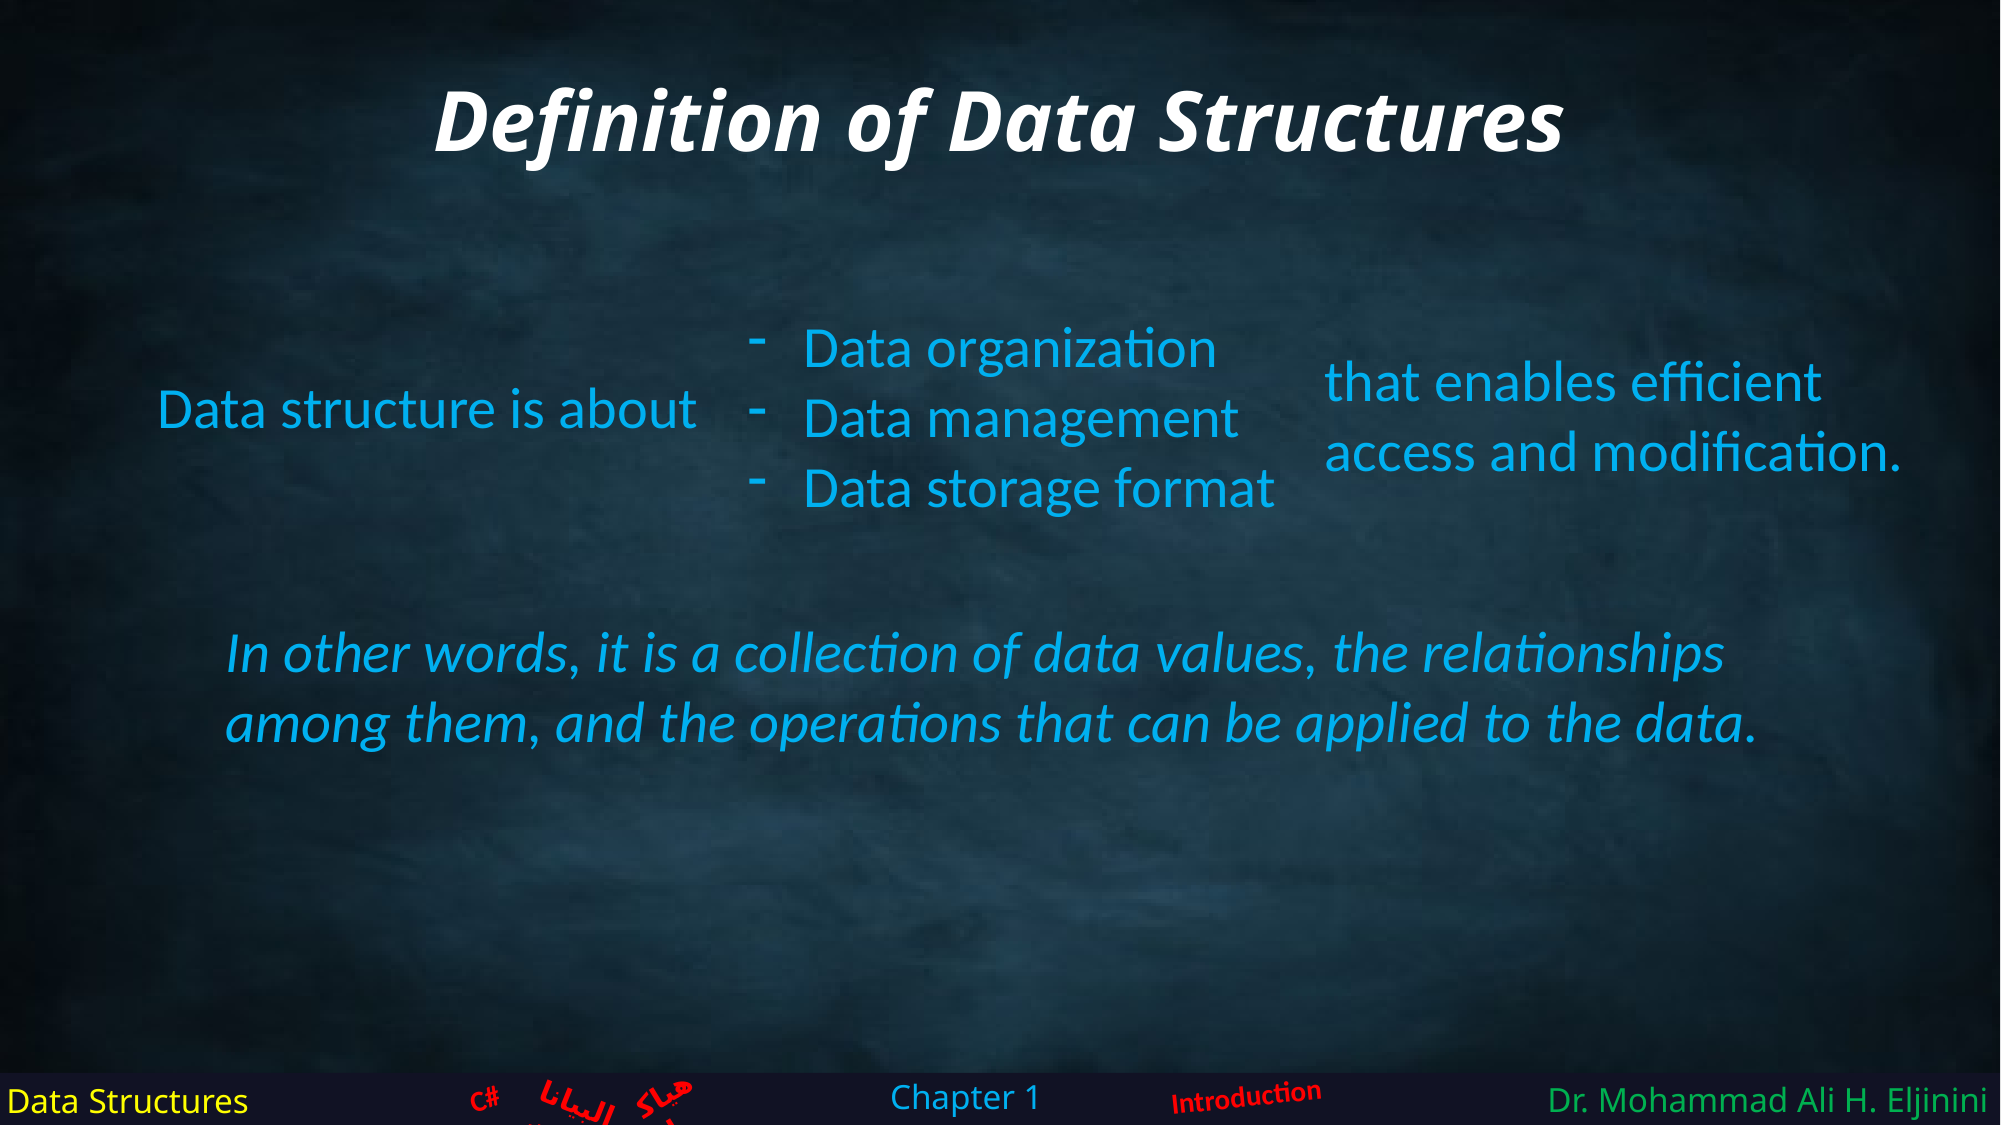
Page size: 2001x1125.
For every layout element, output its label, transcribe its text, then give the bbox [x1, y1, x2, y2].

text_box Definition of Data Structures [418, 60, 1582, 176]
text_box Data organization Data management Data storage format [732, 302, 1310, 527]
picture [0, 0, 2001, 1125]
text_box Data structure is about [143, 362, 732, 448]
text_box In other words, it is a collection of data values, the relationships among them, and the operations that can be applied to the data. [211, 606, 1877, 762]
text_box that enables efficient access and modification. [1310, 336, 1934, 491]
